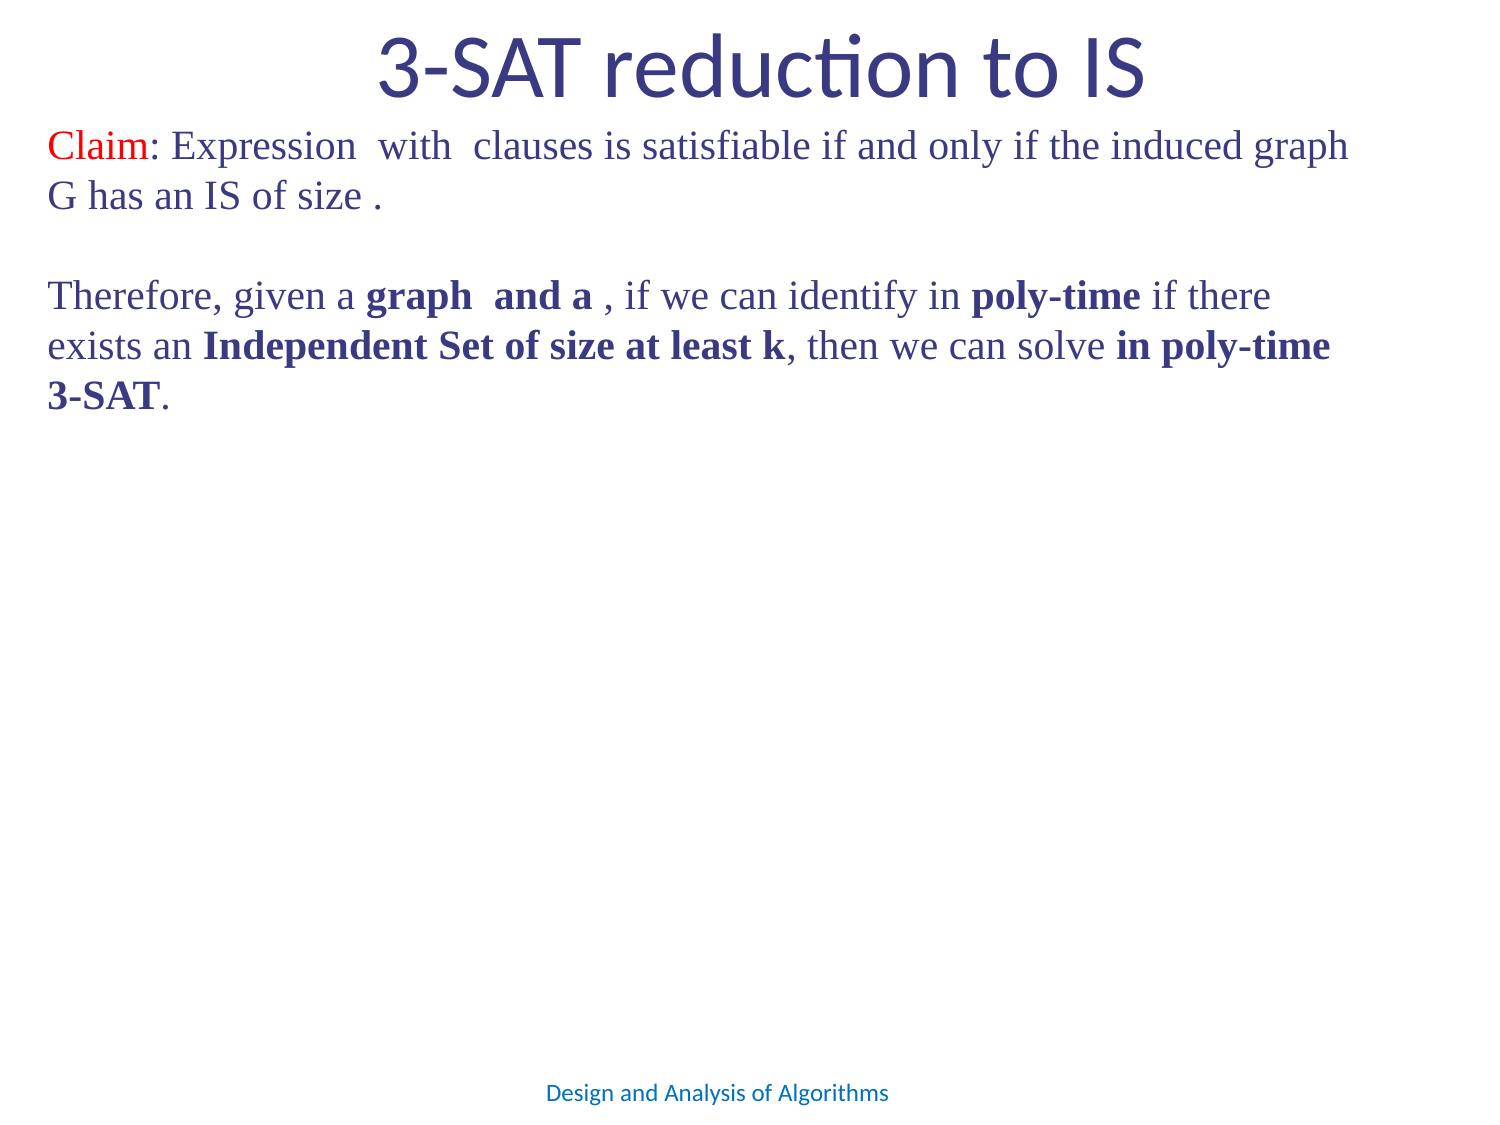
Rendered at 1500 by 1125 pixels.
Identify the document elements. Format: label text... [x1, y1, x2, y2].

title 3-SAT reduction to IS [23, 0, 1500, 125]
footer Design and Analysis of Algorithms [480, 1061, 956, 1122]
